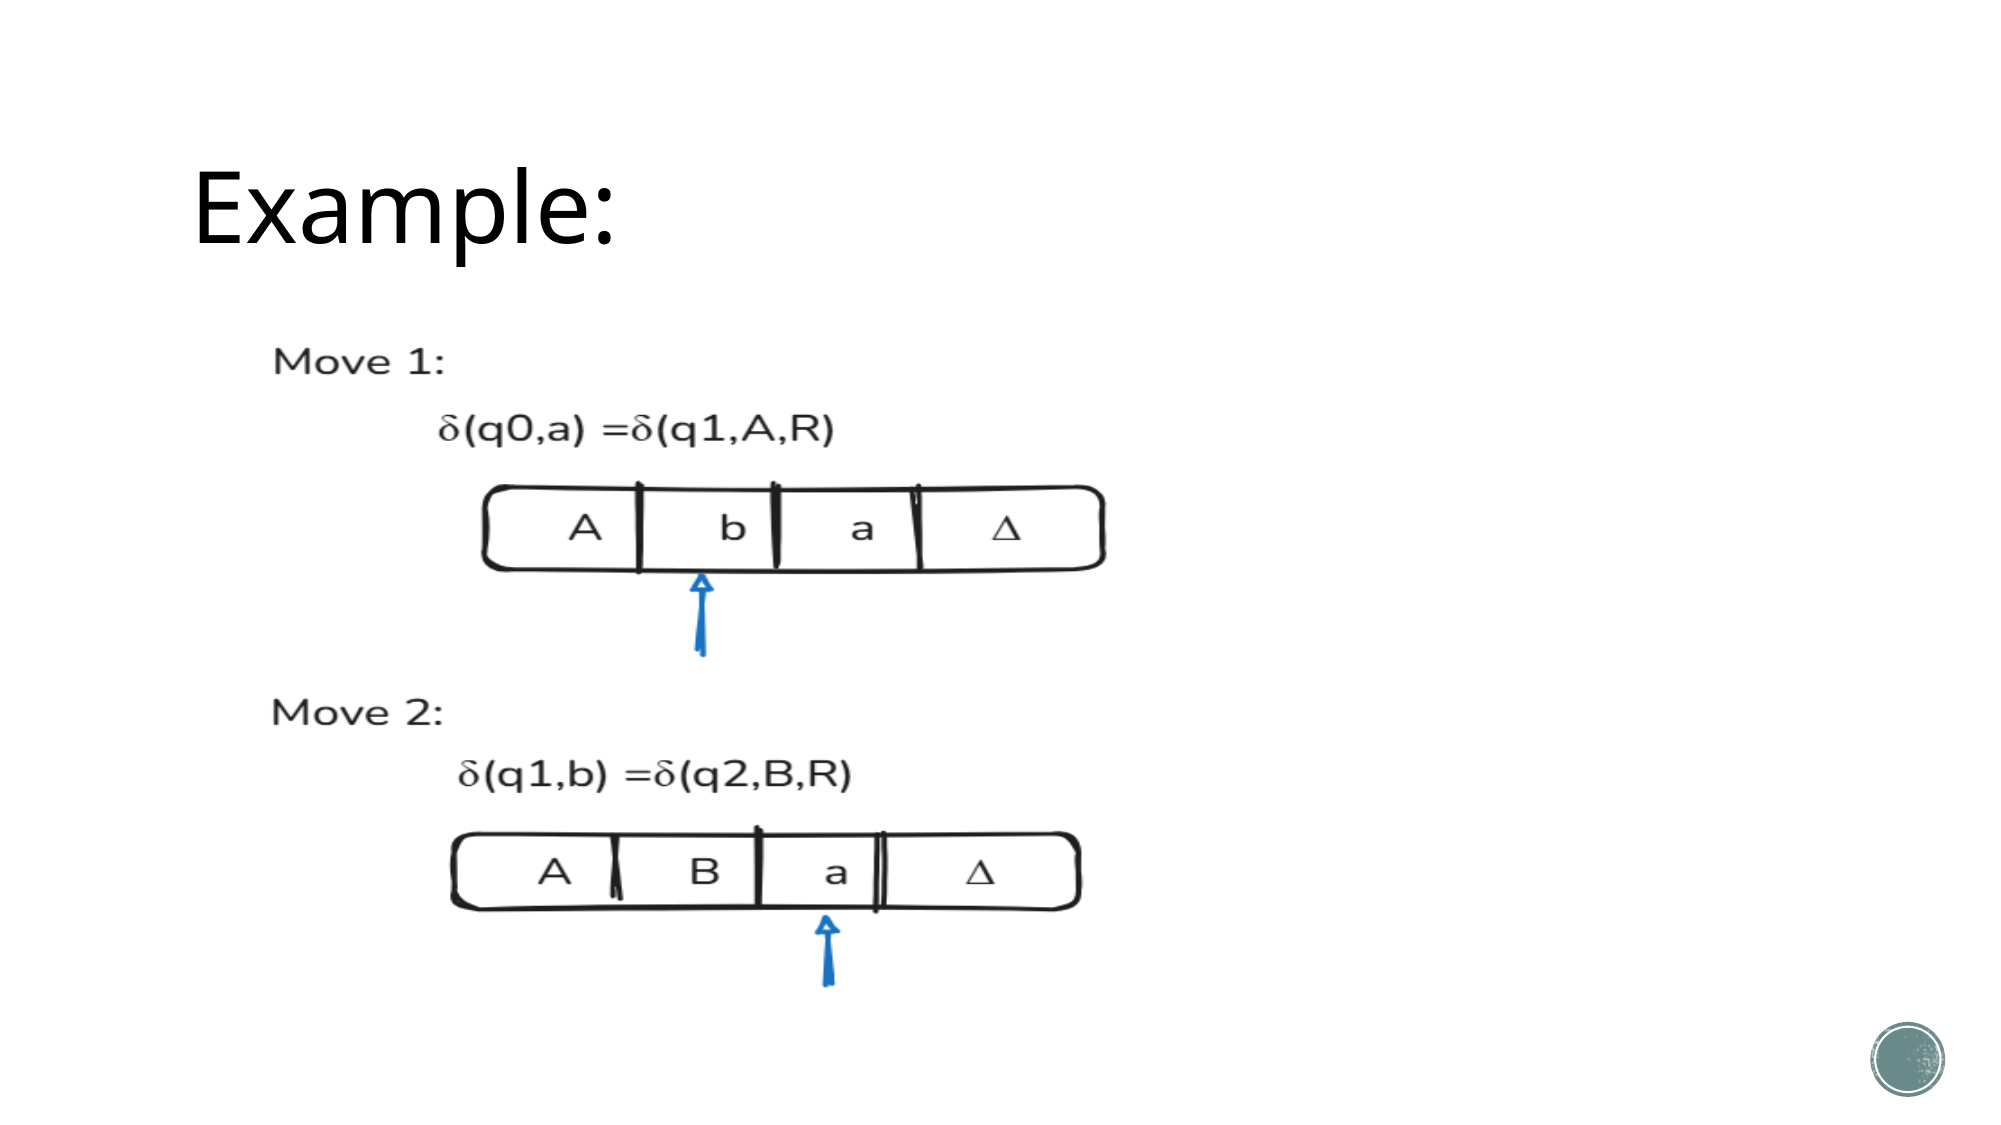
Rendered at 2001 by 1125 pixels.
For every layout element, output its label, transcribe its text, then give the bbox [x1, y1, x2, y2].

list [176, 319, 1571, 1007]
title Example: [175, 79, 1826, 344]
